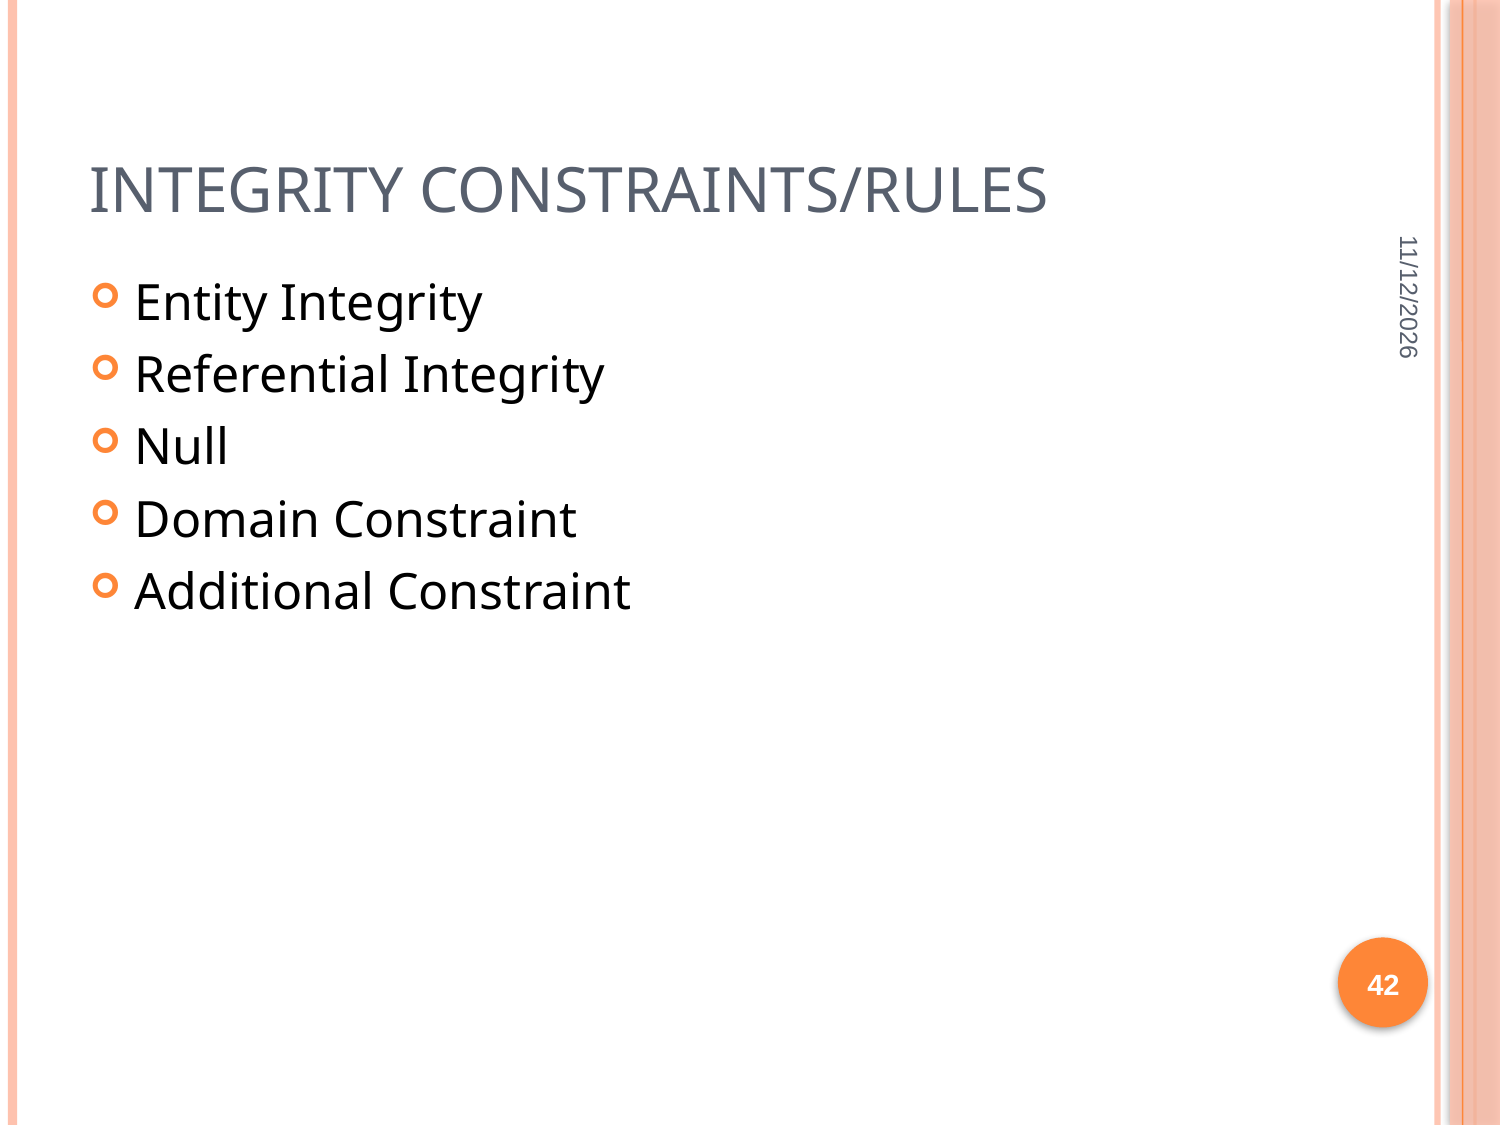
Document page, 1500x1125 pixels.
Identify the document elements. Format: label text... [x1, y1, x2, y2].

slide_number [1378, 43, 1442, 374]
slide_number 42 [1333, 940, 1434, 1027]
title Integrity Constraints/Rules [75, 45, 1300, 233]
list Entity Integrity Referential Integrity Null Domain Constraint Additional Constraint [75, 262, 1300, 1062]
